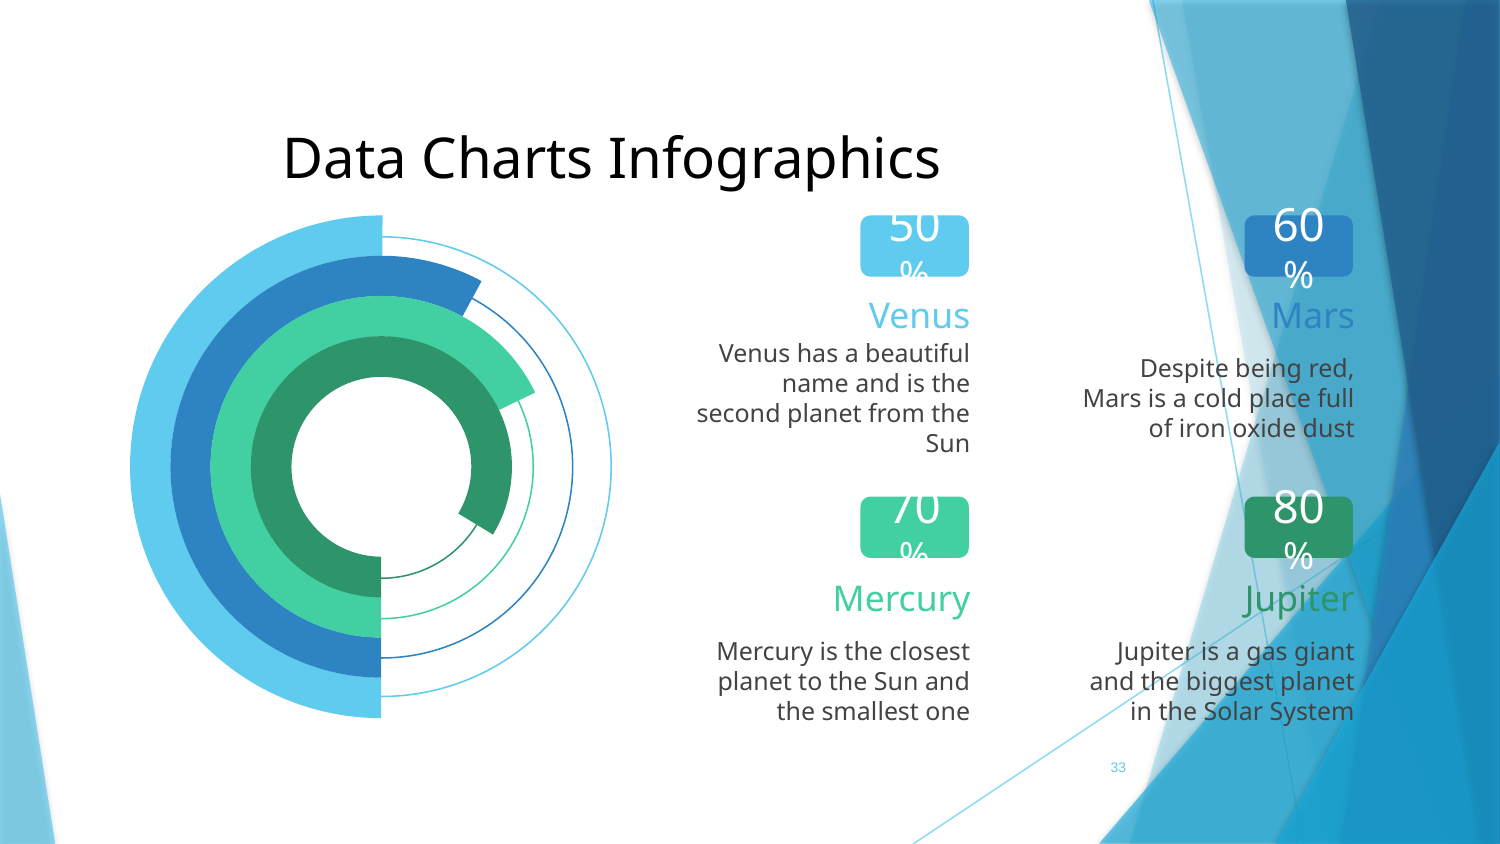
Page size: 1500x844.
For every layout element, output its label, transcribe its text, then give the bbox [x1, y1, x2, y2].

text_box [1060, 214, 1371, 456]
title Data Charts Infographics [83, 75, 1141, 238]
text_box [250, 335, 513, 598]
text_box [209, 295, 553, 638]
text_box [169, 255, 593, 679]
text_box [1060, 496, 1371, 738]
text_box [129, 214, 634, 719]
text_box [675, 214, 986, 456]
slide_number 33 [1056, 743, 1141, 789]
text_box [675, 496, 986, 738]
